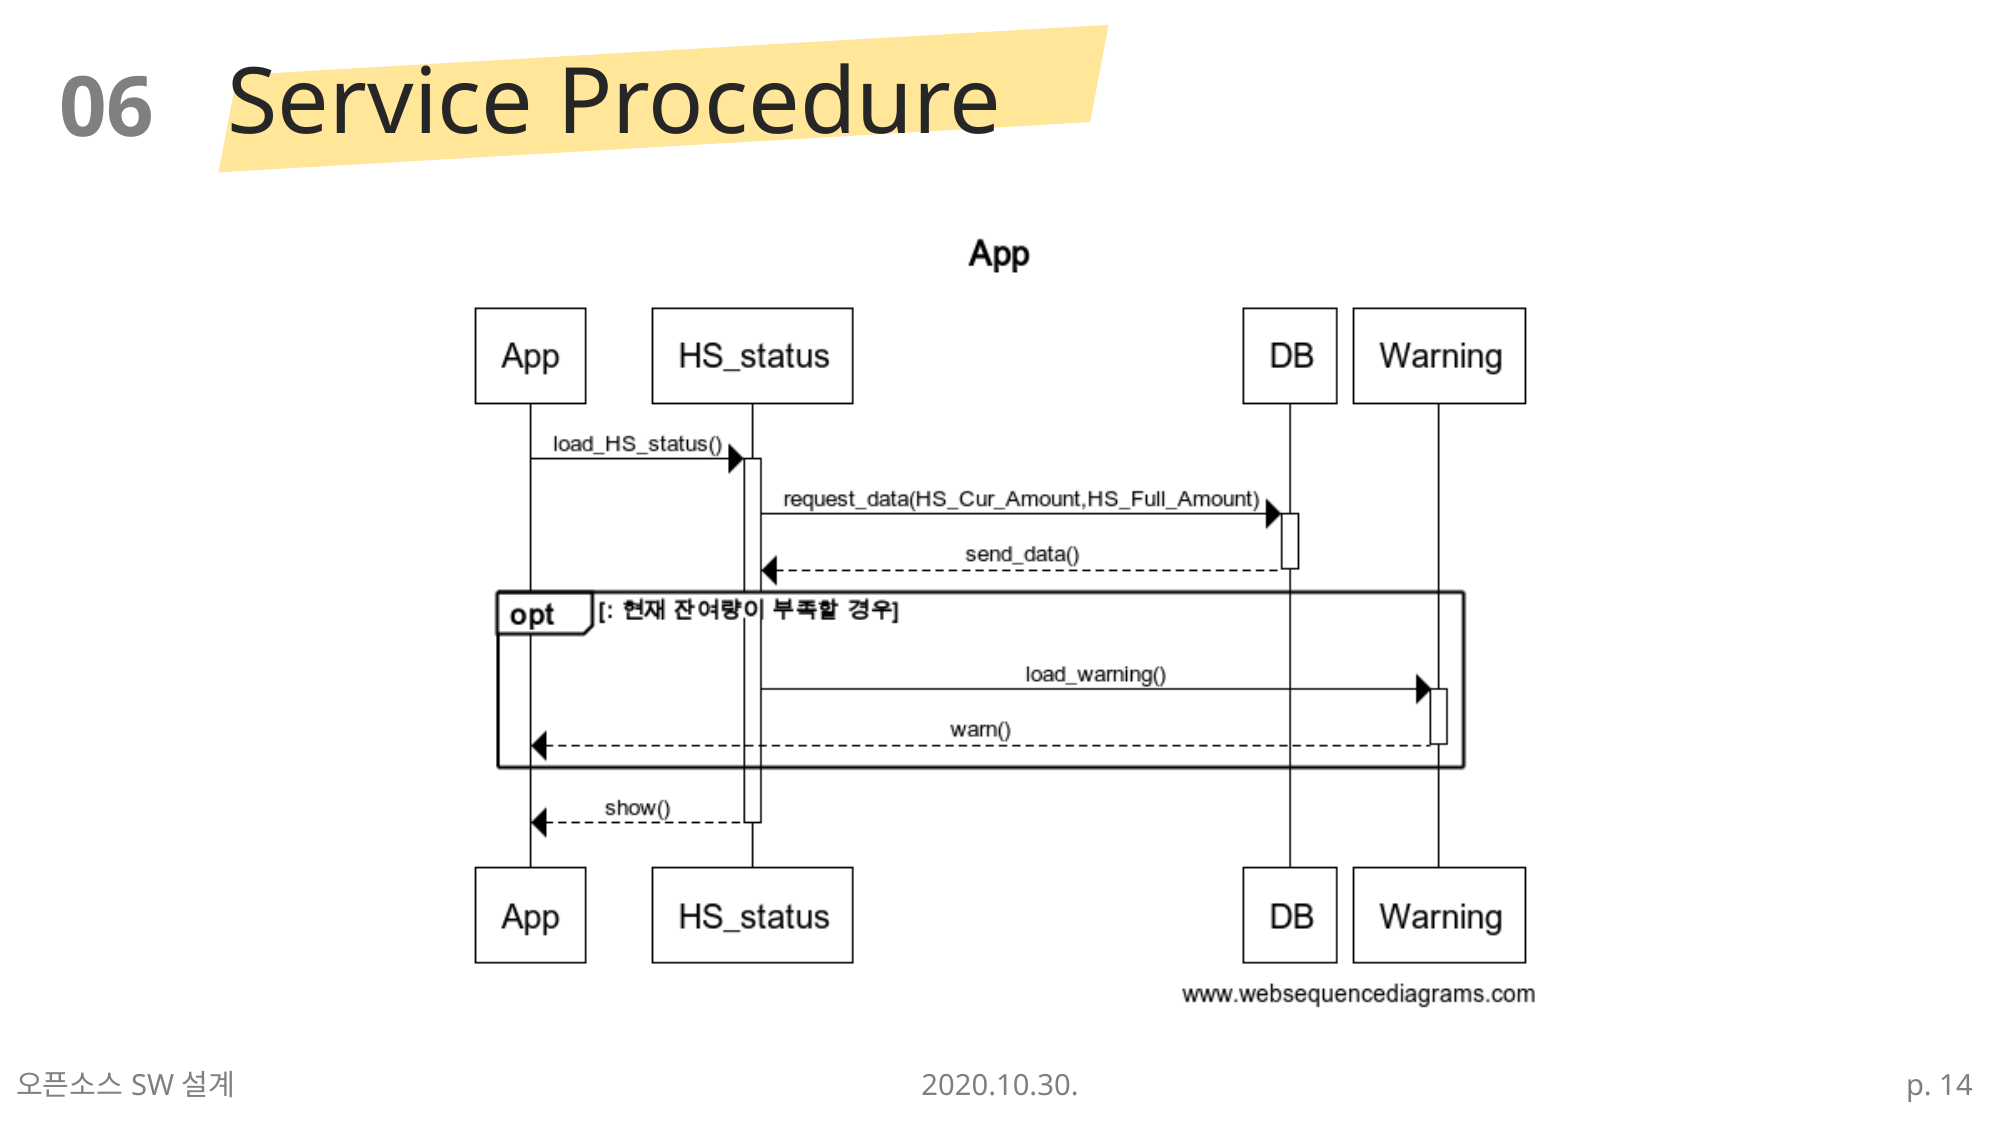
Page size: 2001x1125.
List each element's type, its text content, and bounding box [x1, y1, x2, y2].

text_box p. 14 [1891, 1058, 1988, 1109]
text_box [914, 23, 1110, 35]
text_box 06 [44, 45, 189, 161]
text_box 2020.10.30. [906, 1058, 1094, 1109]
picture [450, 211, 1550, 1019]
text_box Service Procedure [212, 35, 1142, 173]
text_box 오픈소스SW설계 [1, 1058, 250, 1109]
